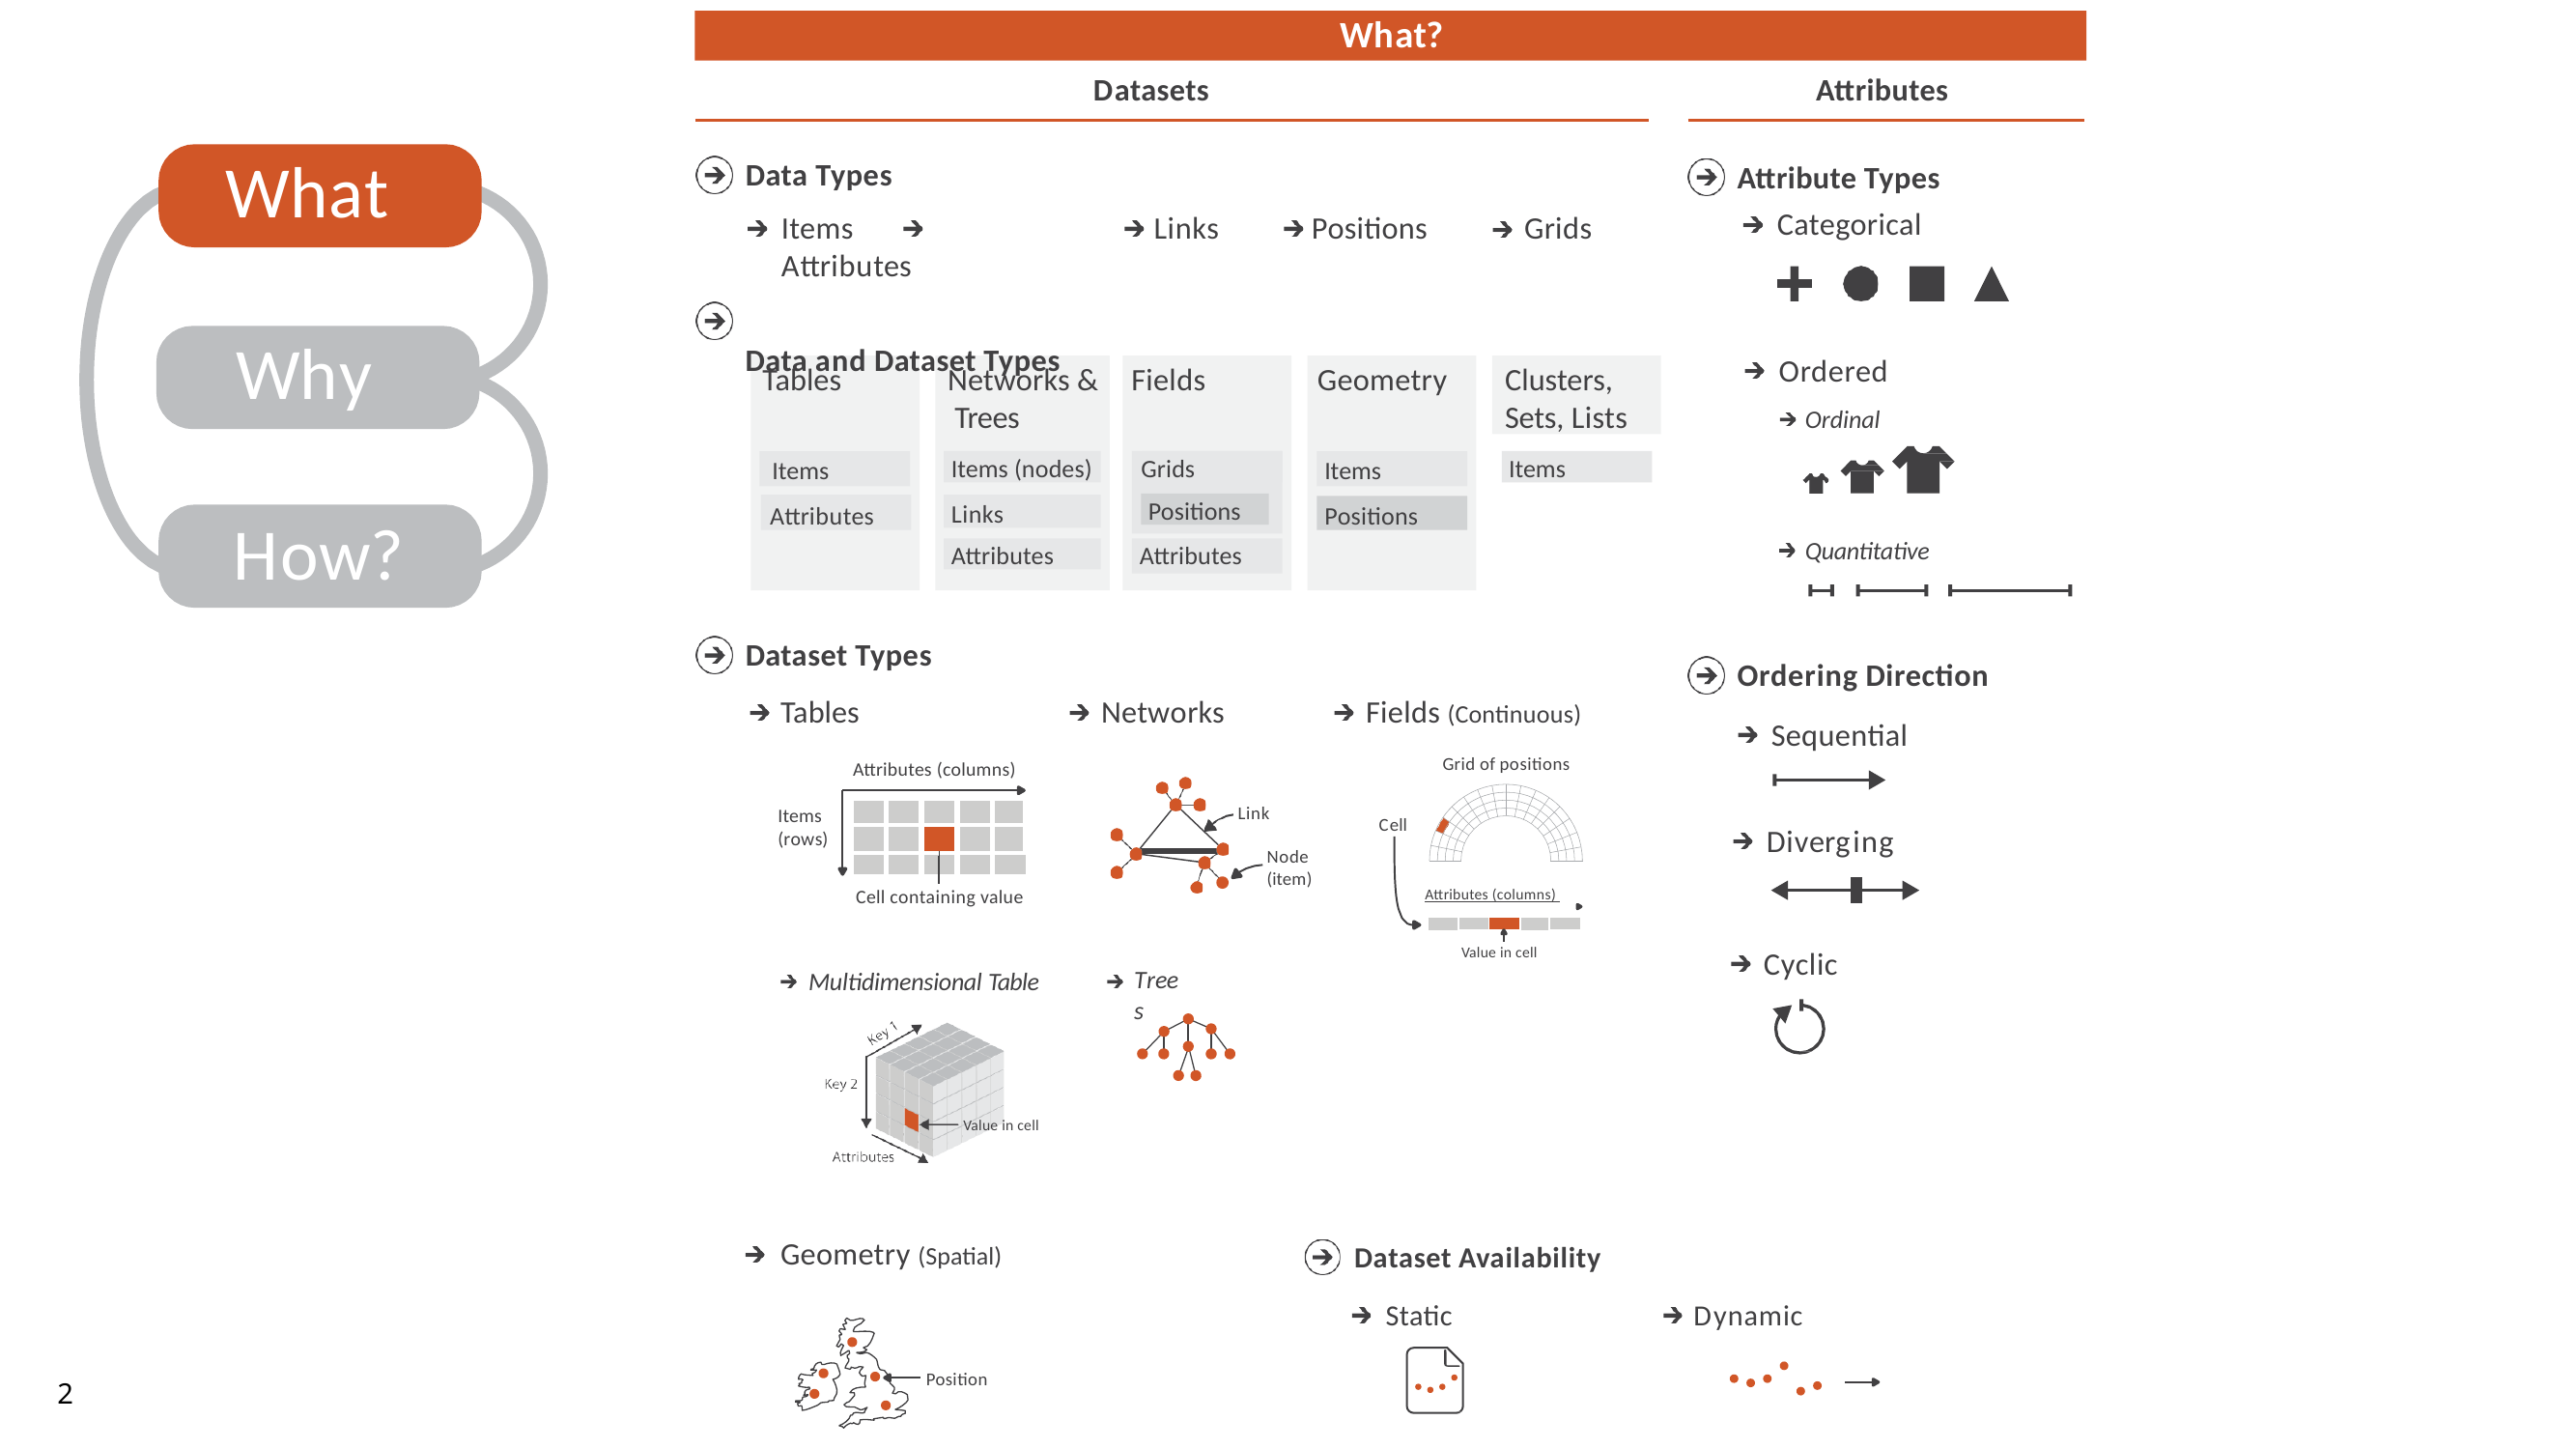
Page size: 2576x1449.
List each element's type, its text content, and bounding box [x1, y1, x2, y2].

text_box [1779, 543, 1796, 557]
text_box [1770, 880, 1789, 900]
text_box Items (nodes) [944, 450, 1101, 483]
text_box [1122, 355, 1292, 591]
text_box Attributes (columns) [1423, 882, 1580, 903]
text_box Value in cell [961, 1112, 1043, 1134]
text_box What? [223, 143, 417, 320]
text_box Grids [1141, 450, 1283, 483]
text_box [1731, 955, 1751, 972]
text_box Datasets [1090, 67, 1213, 107]
text_box [1158, 1026, 1170, 1037]
title What? [1338, 121, 1444, 253]
text_box Attributes [944, 538, 1101, 570]
text_box [1663, 1307, 1683, 1323]
text_box [1158, 1048, 1170, 1060]
text_box [1742, 216, 1764, 233]
text_box Trees [1132, 961, 1187, 1025]
table_cell [854, 827, 884, 851]
text_box [1492, 221, 1513, 238]
text_box Ordering Direction Sequential [1735, 652, 1994, 753]
text_box [847, 1337, 858, 1348]
text_box [1799, 999, 1804, 1011]
text_box [1829, 584, 1834, 597]
text_box [1131, 538, 1283, 574]
text_box Dataset Availability Static [1352, 1236, 1606, 1332]
text_box Why? [234, 325, 403, 501]
text_box [1773, 1004, 1826, 1055]
text_box Positions [1309, 205, 1431, 245]
table_cell [854, 855, 884, 874]
text_box Positions [1141, 493, 1269, 526]
text_box [1779, 412, 1797, 426]
title What? [1338, 8, 1444, 120]
text_box Tables Items Attributes [750, 356, 920, 530]
text_box Items (rows) [776, 801, 830, 850]
slide_number 2 [52, 1359, 2540, 1449]
text_box [1802, 473, 1829, 494]
text_box [442, 383, 541, 563]
text_box [1178, 777, 1192, 789]
text_box [1193, 798, 1206, 811]
table_cell [940, 855, 954, 874]
text_box [745, 1246, 765, 1264]
table_cell [995, 855, 1026, 874]
text_box [1131, 450, 1283, 534]
text_box [1143, 853, 1198, 863]
table_header [960, 801, 990, 823]
text_box [1190, 881, 1203, 894]
text_box Networks & Trees [946, 356, 1100, 435]
text_box Quantitative [1802, 532, 1935, 566]
text_box [1216, 876, 1230, 890]
text_box [1772, 774, 1777, 786]
text_box Value in cell [1459, 940, 1542, 961]
text_box [825, 1021, 1005, 1163]
text_box [1868, 770, 1886, 790]
text_box [1744, 362, 1765, 379]
text_box Attributes [1139, 537, 1283, 570]
text_box [1284, 220, 1304, 237]
table_cell [889, 855, 919, 874]
text_box [1687, 656, 1725, 695]
text_box [1110, 866, 1123, 879]
text_box Links [1151, 205, 1223, 245]
text_box [1190, 1069, 1202, 1082]
text_box [1205, 1023, 1217, 1035]
text_box [1232, 869, 1241, 878]
text_box [1182, 1040, 1194, 1052]
text_box [1738, 726, 1758, 743]
table_cell [889, 827, 919, 851]
text_box [780, 975, 797, 988]
text_box [1435, 817, 1442, 828]
text_box [1307, 530, 1477, 591]
text_box [1169, 798, 1182, 811]
text_box [1198, 856, 1211, 869]
text_box Ordered Ordinal [1776, 327, 1889, 435]
table_cell [924, 855, 939, 874]
table_header [995, 801, 1023, 823]
text_box Cyclic [1761, 941, 1841, 981]
text_box [695, 636, 733, 674]
text_box [158, 504, 482, 609]
text_box [1161, 784, 1200, 806]
text_box [1790, 288, 1799, 301]
text_box [1110, 828, 1123, 841]
text_box Dynamic [1691, 1293, 1806, 1332]
text_box [2068, 584, 2073, 597]
text_box [1334, 704, 1354, 721]
text_box [1129, 847, 1143, 861]
table_header [854, 801, 884, 823]
text_box [1173, 1069, 1184, 1082]
text_box [1413, 921, 1420, 929]
text_box [1018, 786, 1025, 794]
text_box [1437, 819, 1448, 833]
table_header [924, 801, 954, 823]
text_box [1855, 584, 1860, 597]
text_box [403, 326, 480, 430]
text_box [1892, 445, 1955, 494]
text_box [836, 1318, 877, 1359]
text_box [1405, 1347, 1451, 1359]
text_box [1772, 1005, 1793, 1024]
text_box [1808, 584, 1813, 597]
text_box [1182, 1013, 1194, 1025]
text_box Node (item) [1264, 841, 1316, 890]
text_box [695, 301, 733, 340]
text_box Grids [1522, 205, 1595, 245]
text_box Attribute Types Categorical [1735, 145, 1947, 242]
text_box [935, 355, 1110, 591]
text_box [1687, 158, 1725, 196]
text_box [1124, 220, 1145, 237]
text_box [1488, 917, 1521, 930]
text_box [1790, 266, 1799, 280]
text_box [1733, 833, 1753, 849]
text_box [1304, 1239, 1341, 1275]
text_box [1155, 781, 1169, 794]
text_box [1394, 836, 1415, 925]
text_box [1203, 813, 1234, 832]
text_box [1910, 266, 1945, 301]
text_box How? [231, 505, 405, 595]
text_box Networks [1098, 689, 1228, 729]
text_box [1444, 11, 2087, 61]
text_box [1224, 1048, 1235, 1060]
text_box Cell containing value [854, 882, 1028, 908]
text_box [86, 195, 182, 565]
text_box [1069, 704, 1090, 721]
table_cell [960, 827, 990, 851]
text_box Geometry Items Positions [1307, 356, 1477, 530]
text_box Geometry (Spatial) [778, 1232, 1005, 1271]
text_box [1924, 584, 1929, 597]
text_box [1548, 917, 1581, 930]
text_box [1843, 266, 1879, 301]
text_box Cell [1376, 810, 1410, 836]
text_box Fields [1129, 356, 1209, 397]
table_cell [960, 855, 990, 874]
text_box [1107, 975, 1123, 988]
text_box Clusters, Sets, Lists [1491, 355, 1661, 435]
text_box [1444, 1350, 1460, 1359]
text_box [1137, 1048, 1148, 1060]
text_box [1237, 865, 1263, 875]
text_box [1195, 852, 1224, 888]
text_box [417, 144, 482, 248]
table_header [889, 801, 919, 823]
text_box [442, 194, 541, 375]
text_box [694, 11, 1338, 61]
text_box [158, 144, 223, 248]
text_box [1116, 834, 1137, 873]
text_box [1902, 880, 1920, 900]
text_box [1948, 584, 1953, 597]
text_box [1216, 842, 1230, 856]
text_box Items [1501, 450, 1653, 483]
text_box [1840, 460, 1884, 494]
text_box Fields (Continuous) Grid of positions [1364, 689, 1585, 775]
text_box Multidimensional Table [807, 962, 1045, 996]
table_cell [924, 827, 954, 851]
text_box [695, 156, 733, 194]
text_box [1205, 1048, 1217, 1060]
text_box [750, 530, 920, 591]
text_box Data Types Items Attributes Data and Dataset Types [743, 137, 1065, 379]
text_box Links [944, 495, 1101, 528]
text_box [1458, 917, 1488, 930]
text_box Attributes [1814, 67, 1955, 107]
text_box [1973, 266, 2009, 301]
text_box [156, 326, 234, 430]
text_box Link [1235, 798, 1273, 823]
text_box [1444, 824, 1450, 834]
text_box Dataset Types Tables Attributes (columns) [743, 612, 1021, 780]
table_cell [995, 827, 1023, 851]
text_box Diverging [1764, 818, 1897, 859]
text_box [839, 868, 846, 875]
